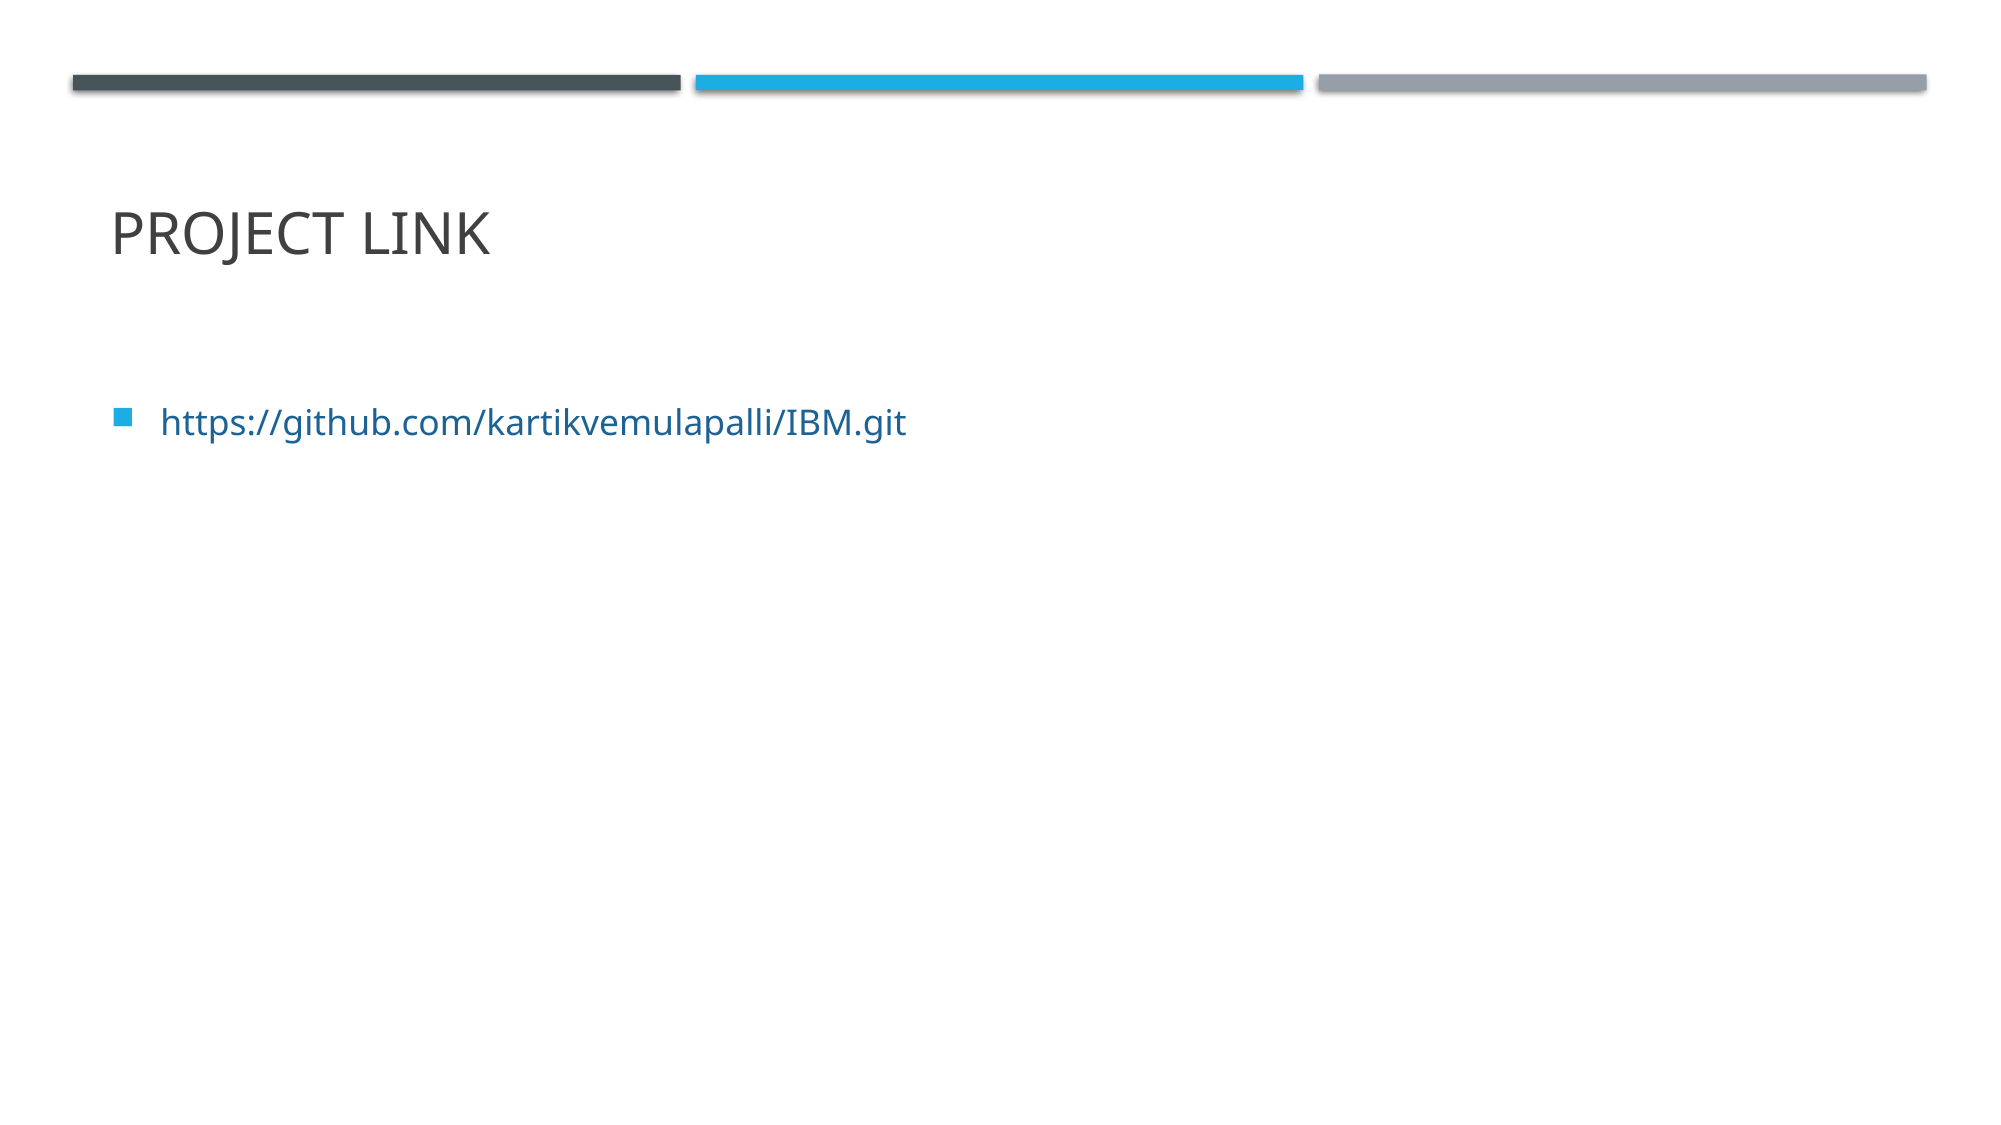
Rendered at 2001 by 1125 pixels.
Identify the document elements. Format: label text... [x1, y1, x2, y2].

title PROJECT LINK [95, 17, 1924, 445]
list https://github.com/kartikvemulapalli/IBM.git [95, 145, 1905, 694]
